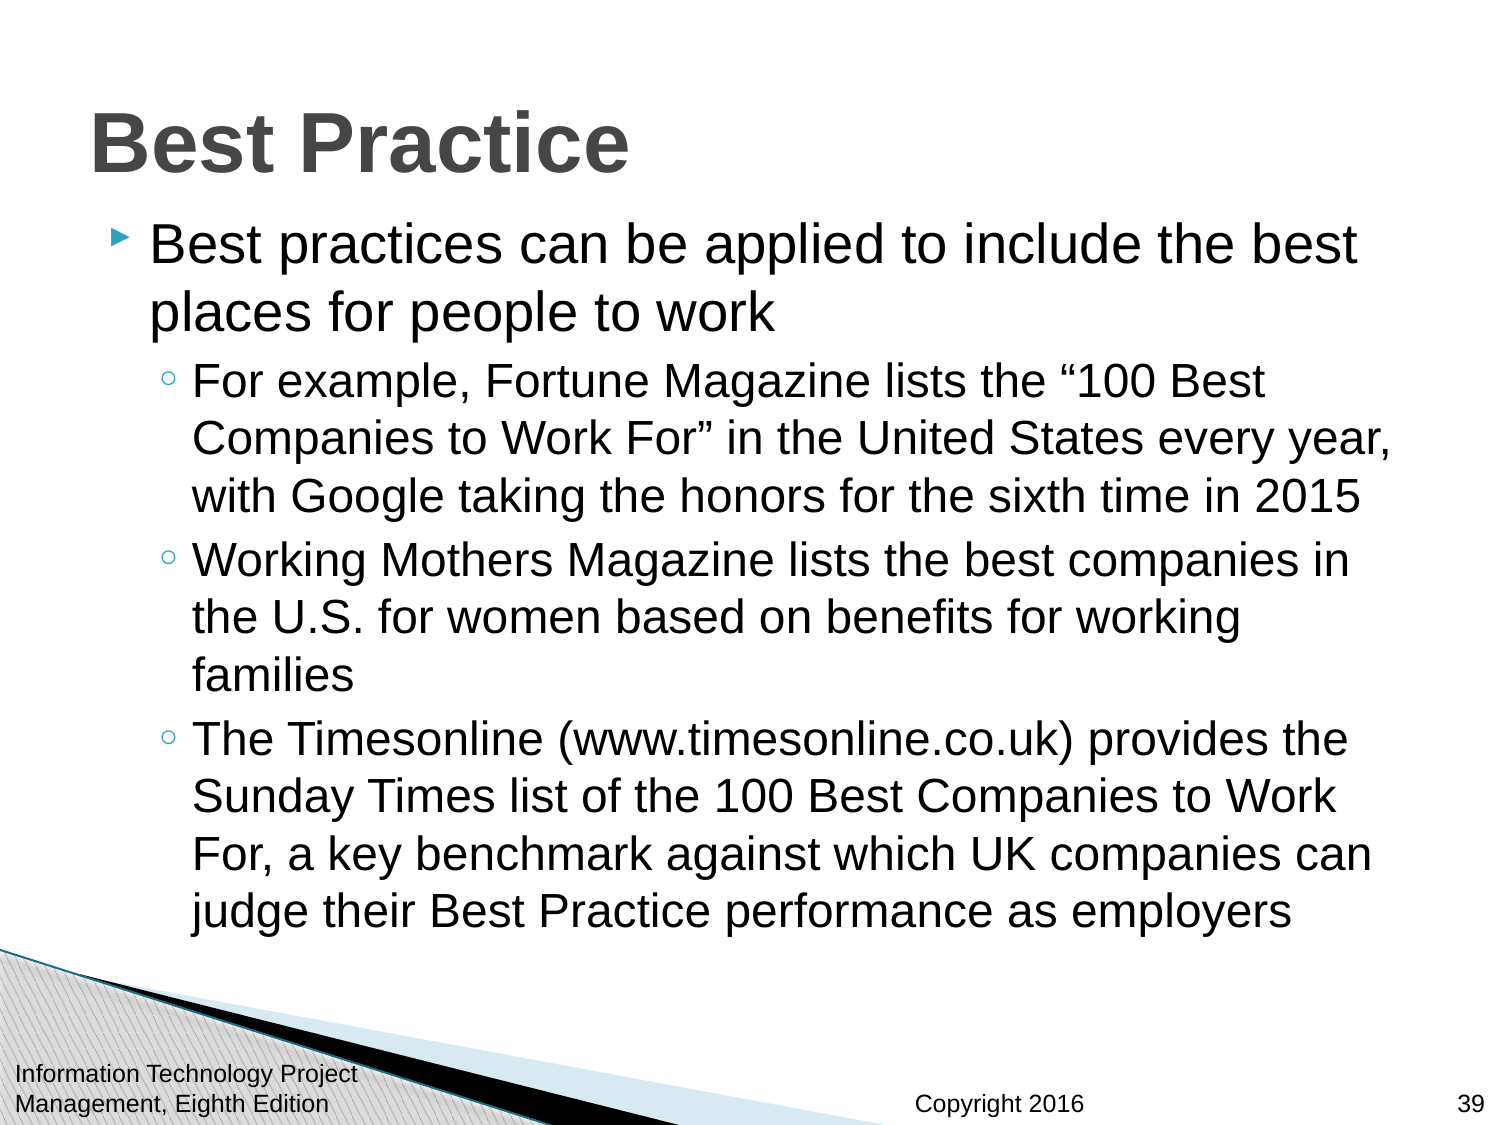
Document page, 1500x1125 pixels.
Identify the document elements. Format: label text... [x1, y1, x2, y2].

title Best Practice [75, 45, 1425, 233]
footer Information Technology Project Management, Eighth Edition [0, 1065, 425, 1125]
list Best practices can be applied to include the best places for people to work For example, Fortune Magazine lists the “100 Best Companies to Work For” in the United States every year, with Google taking the honors for the sixth time in 2015 Working Mothers Magazine lists the best companies in the U.S. for women based on benefits for working families The Timesonline (www.timesonline.co.uk) provides the Sunday Times list of the 100 Best Companies to Work For, a key benchmark against which UK companies can judge their Best Practice performance as employers [74, 199, 1426, 943]
slide_number 39 [1408, 1065, 1500, 1125]
